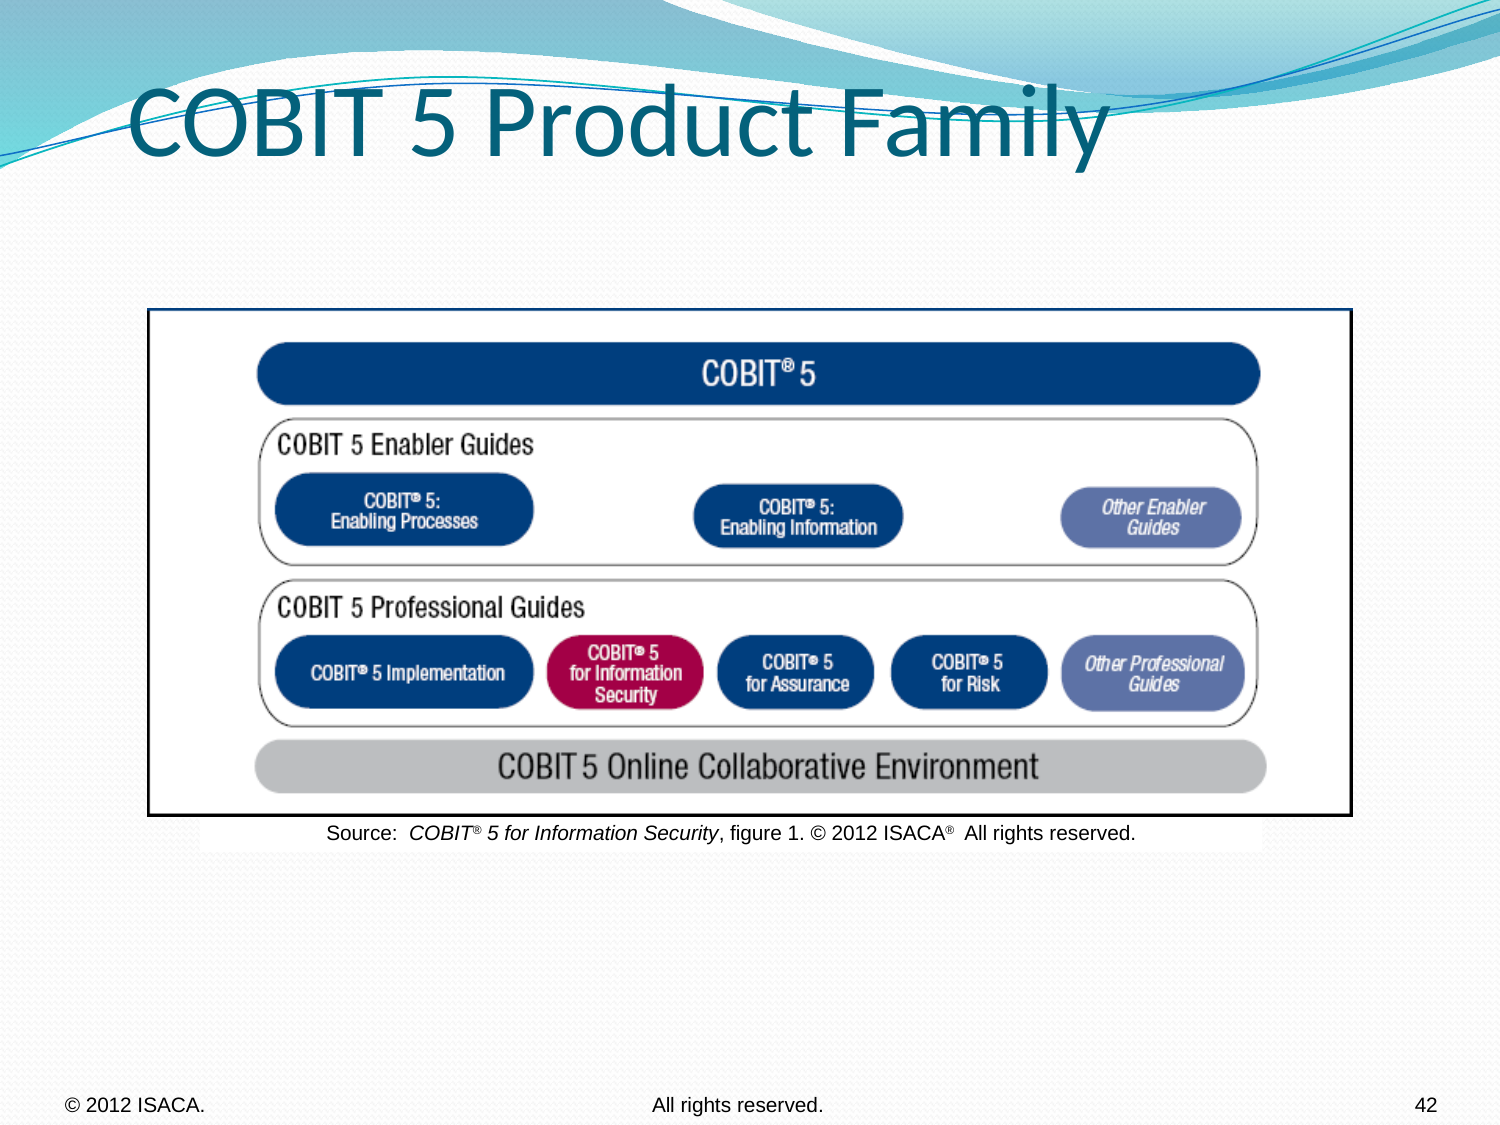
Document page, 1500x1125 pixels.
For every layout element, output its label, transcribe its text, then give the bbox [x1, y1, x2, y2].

text_box © 2012 ISACA. All rights reserved. 42 [49, 1084, 1475, 1125]
text_box Source: COBIT® 5 for Information Security, figure 1. © 2012 ISACA® All rights reserved. [199, 829, 1263, 853]
text_box COBIT 5 Product Family [112, 0, 1500, 185]
picture [147, 308, 1353, 817]
